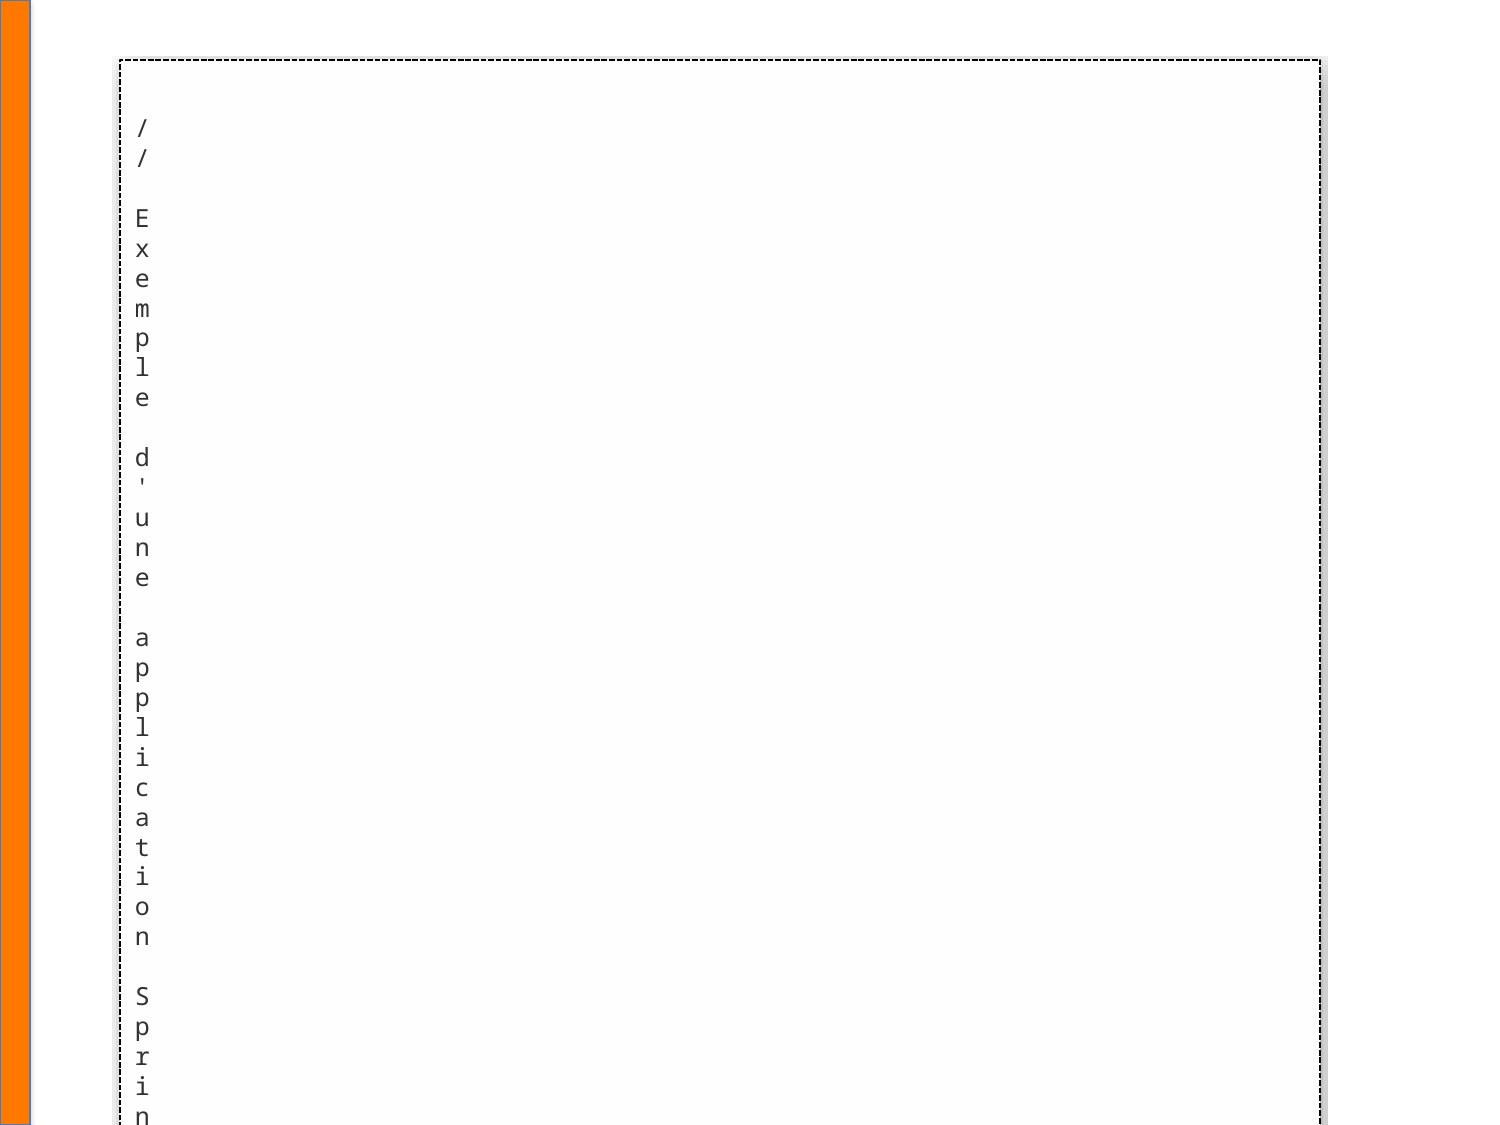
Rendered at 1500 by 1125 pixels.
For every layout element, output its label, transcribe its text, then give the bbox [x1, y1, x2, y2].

text_box / / E x e m p l e d ' u n e a p p l i c a t i o n S p r i n g B o o t s i m p l e @ S p r i n g B o o t A p p l i c a t i o n p u b l i c c l a s s D e m o A p p l i c a t i o n { p u b l i c s t a t i c v o i d m a i n ( S t r i n g [ ] a r g s ) { S p r i n g A p p l i c a t i o n . r u n ( D e m o A p p l i c a t i o n . c l a s s , a r g s ) ; } } [119, 60, 1320, 1125]
text_box [0, 0, 31, 1125]
